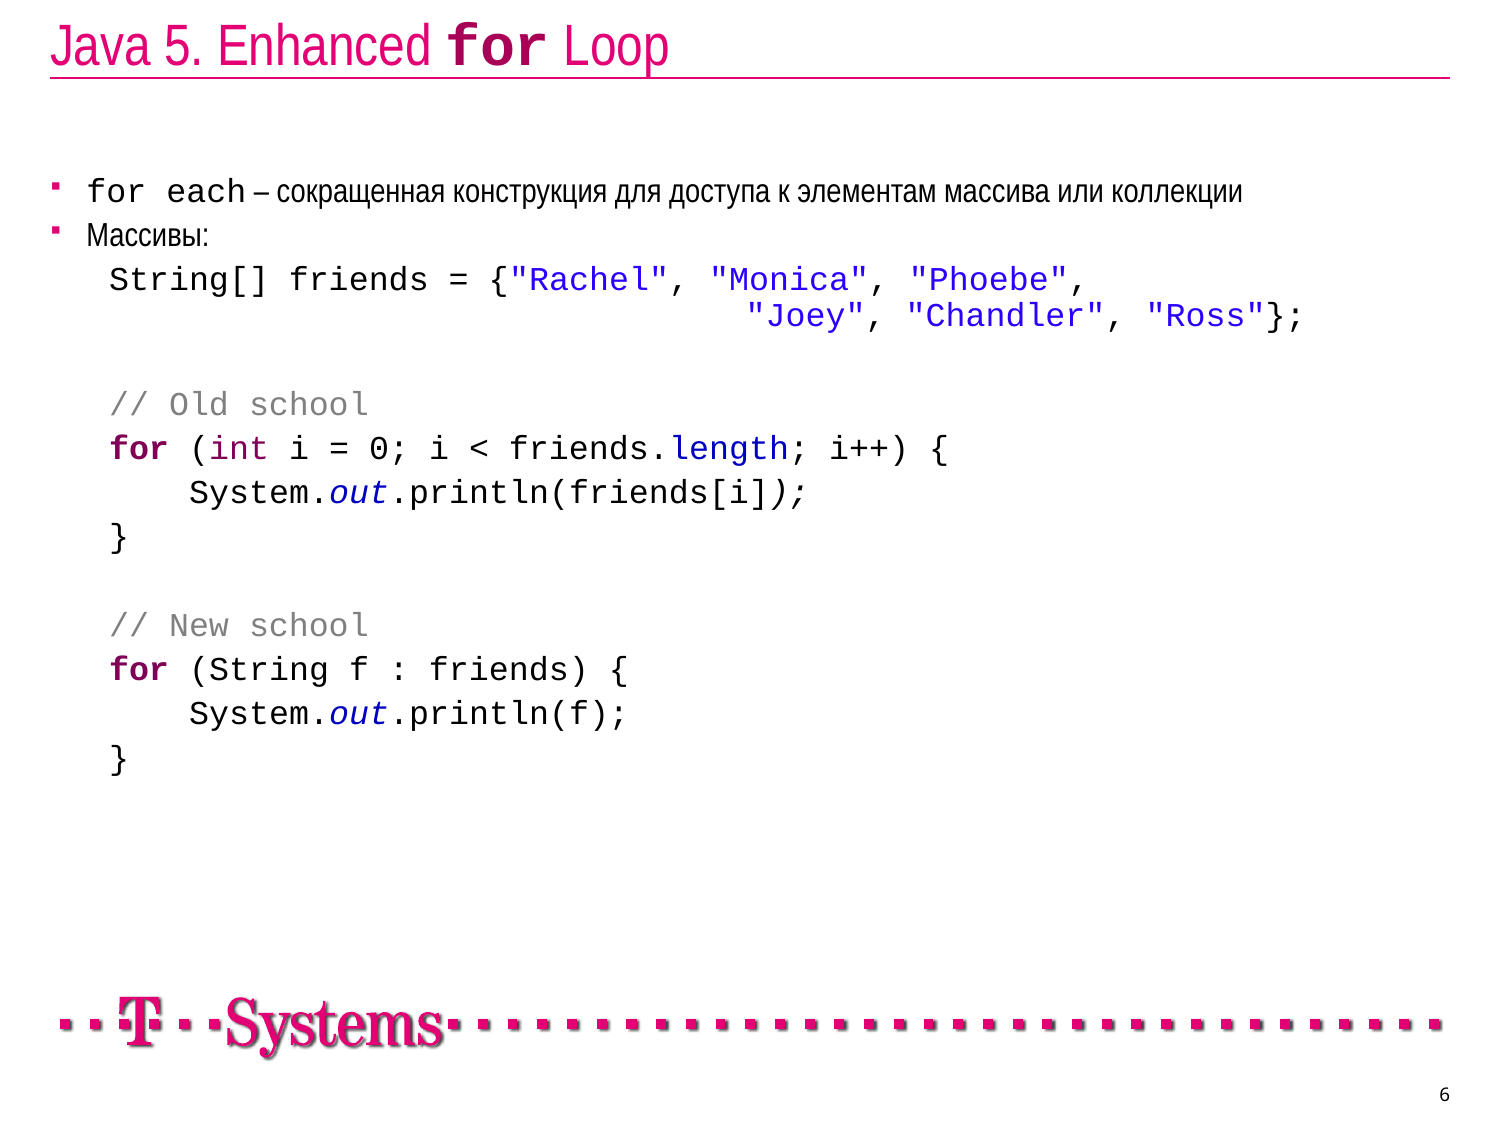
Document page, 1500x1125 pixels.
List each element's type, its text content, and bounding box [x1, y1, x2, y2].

list for each – сокращенная конструкция для доступа к элементам массива или коллекции Массивы: String[] friends = {"Rachel", "Monica", "Phoebe", "Joey", "Chandler", "Ross"}; // Old school for (int i = 0; i < friends.length; i++) { System.out.println(friends[i]); } // New school for (String f : friends) { System.out.println(f); } [50, 125, 1450, 988]
title Java 5. Enhanced for Loop [50, 14, 1450, 91]
slide_number 6 [1361, 1082, 1451, 1107]
